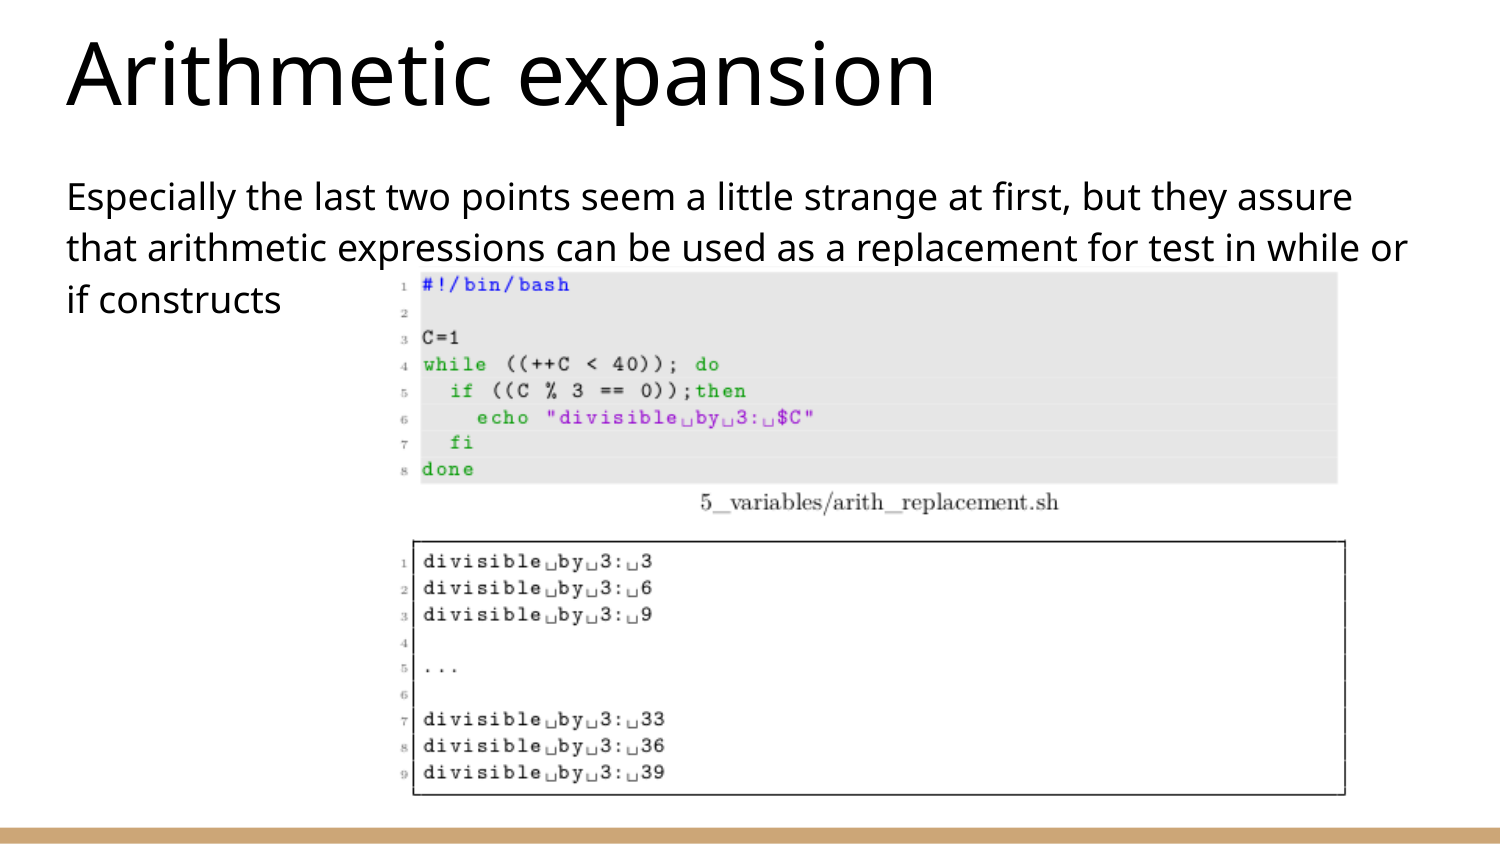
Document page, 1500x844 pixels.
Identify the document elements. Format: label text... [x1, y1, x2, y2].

title Arithmetic expansion [51, 1, 1449, 139]
picture [390, 265, 1368, 811]
list Especially the last two points seem a little strange at first, but they assure that arithmetic expressions can be used as a replacement for test in while or if constructs [51, 151, 1449, 702]
